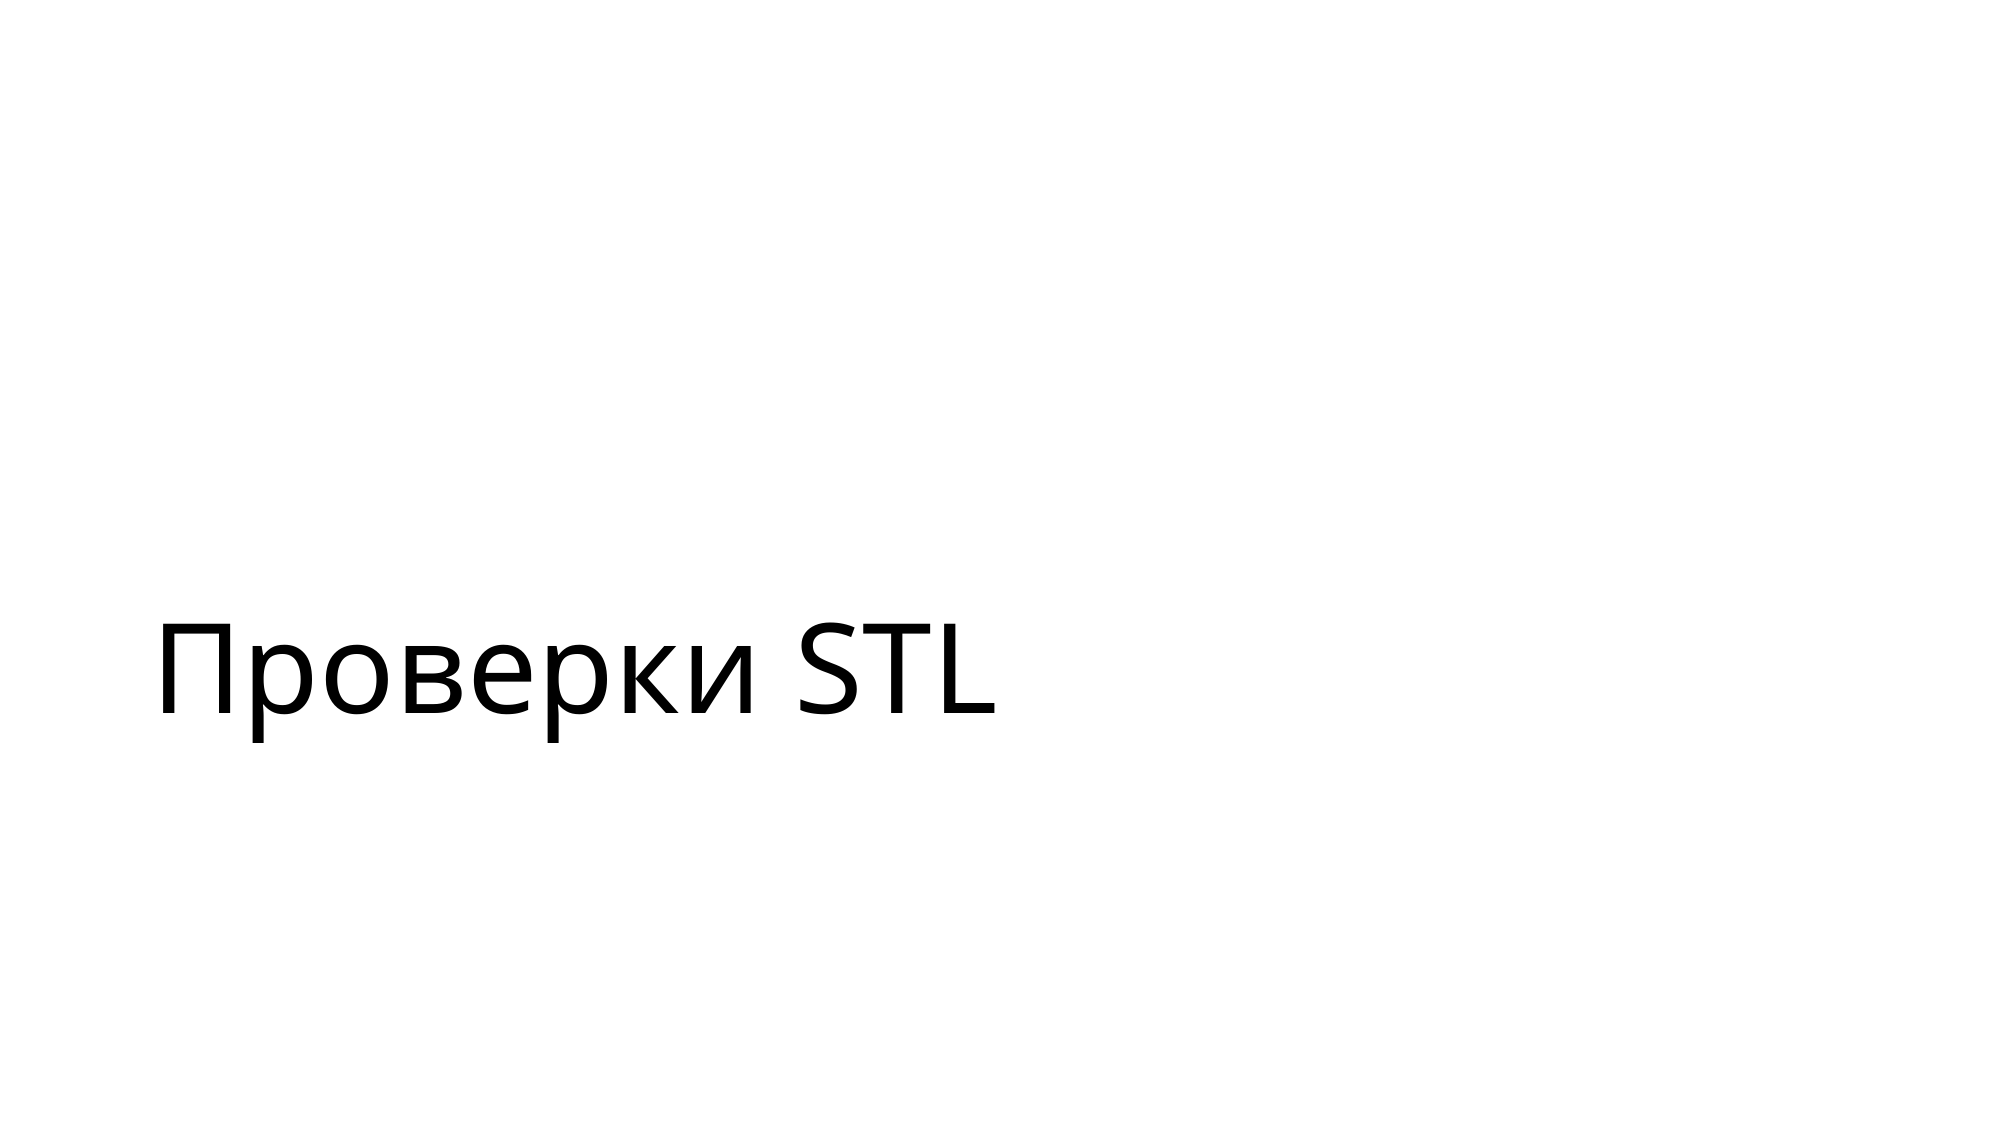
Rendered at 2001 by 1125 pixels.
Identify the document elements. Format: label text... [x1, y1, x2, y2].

title Проверки STL [136, 280, 1862, 749]
